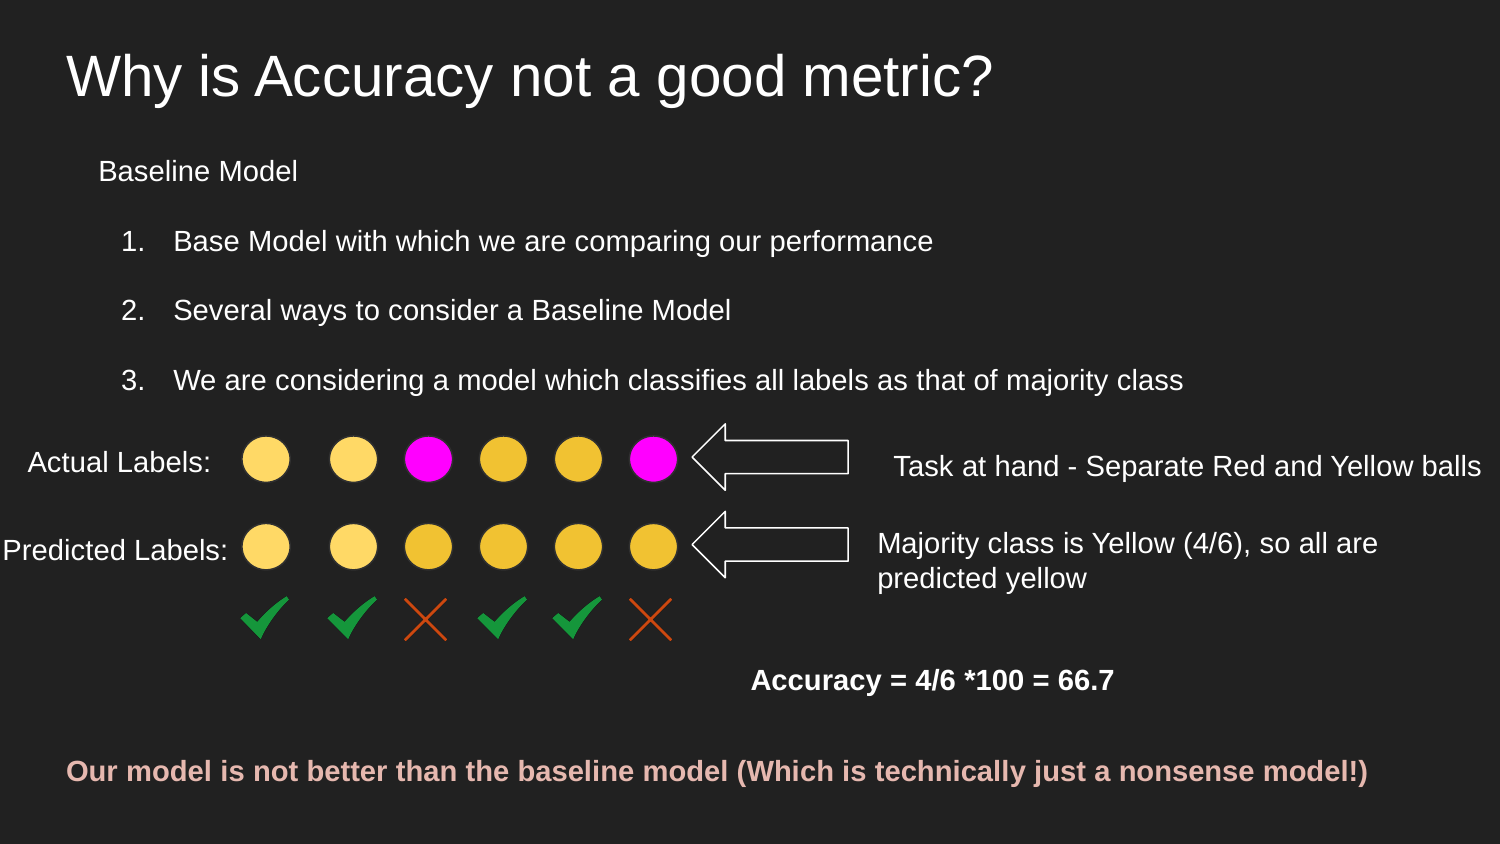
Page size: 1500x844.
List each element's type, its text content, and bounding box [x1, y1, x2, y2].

text_box Majority class is Yellow (4/6), so all are predicted yellow [862, 509, 1500, 576]
text_box [554, 435, 603, 483]
text_box Our model is not better than the baseline model (Which is technically just a nonsense model!) [51, 737, 1449, 805]
text_box [629, 523, 678, 570]
picture [240, 596, 289, 640]
text_box Predicted Labels: [0, 516, 247, 583]
picture [552, 596, 602, 640]
text_box Baseline Model Base Model with which we are comparing our performance Several ways to consider a Baseline Model We are considering a model which classifies all labels as that of majority class [83, 136, 1364, 259]
text_box [692, 423, 849, 491]
picture [629, 598, 672, 641]
text_box Actual Labels: [12, 428, 239, 496]
title Why is Accuracy not a good metric? [51, 23, 1449, 117]
text_box Task at hand - Separate Red and Yellow balls [878, 431, 1500, 499]
picture [477, 596, 527, 640]
text_box Accuracy = 4/6 *100 = 66.7 [735, 646, 1345, 713]
picture [404, 598, 447, 641]
text_box [692, 511, 849, 578]
text_box [554, 523, 603, 570]
text_box [241, 435, 291, 483]
text_box [247, 523, 291, 570]
picture [327, 596, 377, 640]
text_box [479, 523, 528, 570]
text_box [629, 435, 678, 483]
text_box [329, 523, 378, 570]
text_box [479, 435, 528, 483]
text_box [404, 435, 453, 483]
text_box [404, 523, 453, 570]
text_box [329, 435, 378, 483]
